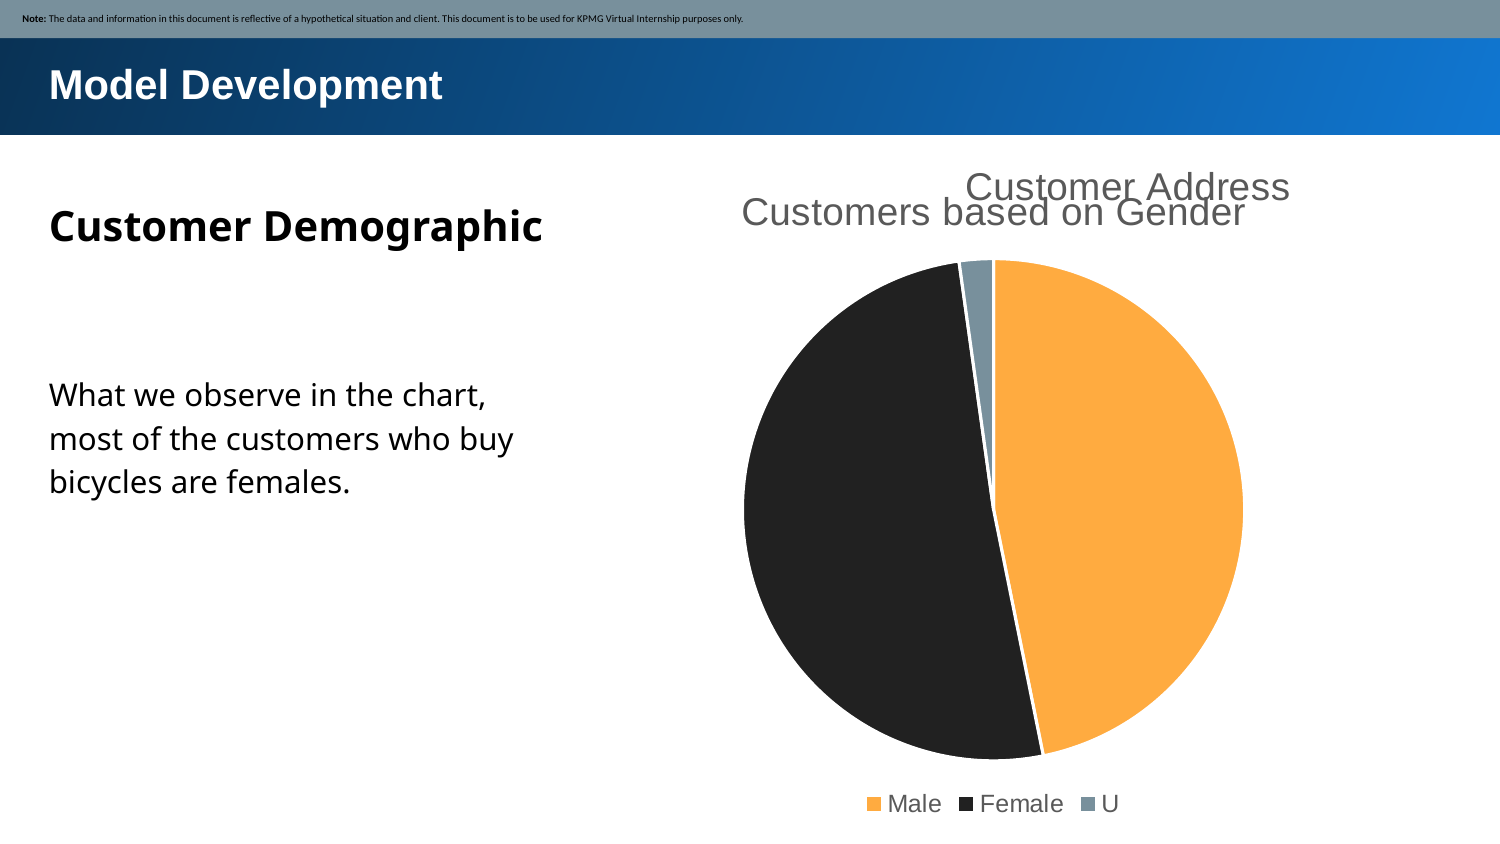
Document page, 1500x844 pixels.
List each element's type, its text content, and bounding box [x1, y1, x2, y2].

text_box Customer Demographic [33, 177, 487, 266]
chart [493, 139, 1500, 824]
text_box Model Development [33, 43, 1439, 124]
text_box Note: The data and information in this document is reflective of a hypothetical situation and client. This document is to be used for KPMG Virtual Internship purposes only. [0, 0, 1500, 39]
text_box What we observe in the chart, most of the customers who buy bicycles are females. [33, 355, 487, 515]
text_box [0, 39, 1500, 135]
